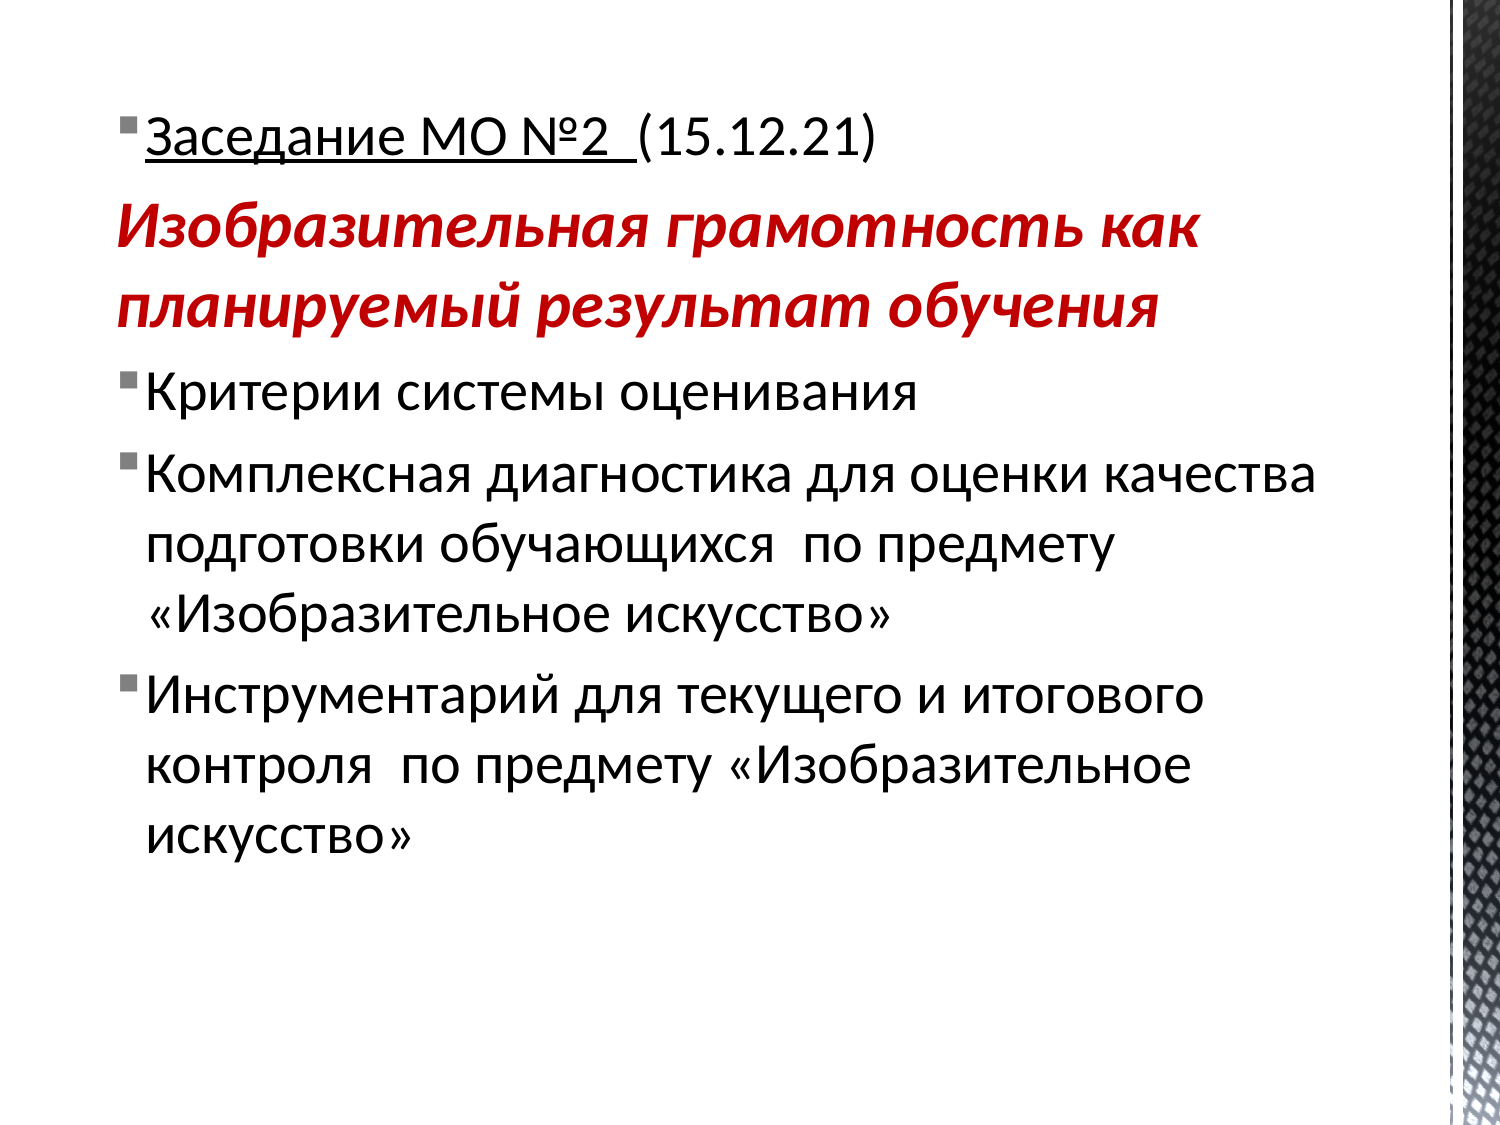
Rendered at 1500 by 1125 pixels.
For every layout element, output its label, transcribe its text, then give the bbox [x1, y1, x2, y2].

picture [1447, 0, 1500, 1125]
list Заседание МО №2 (15.12.21) Изобразительная грамотность как планируемый результат обучения Критерии системы оценивания Комплексная диагностика для оценки качества подготовки обучающихся по предмету «Изобразительное искусство» Инструментарий для текущего и итогового контроля по предмету «Изобразительное искусство» [100, 90, 1412, 895]
